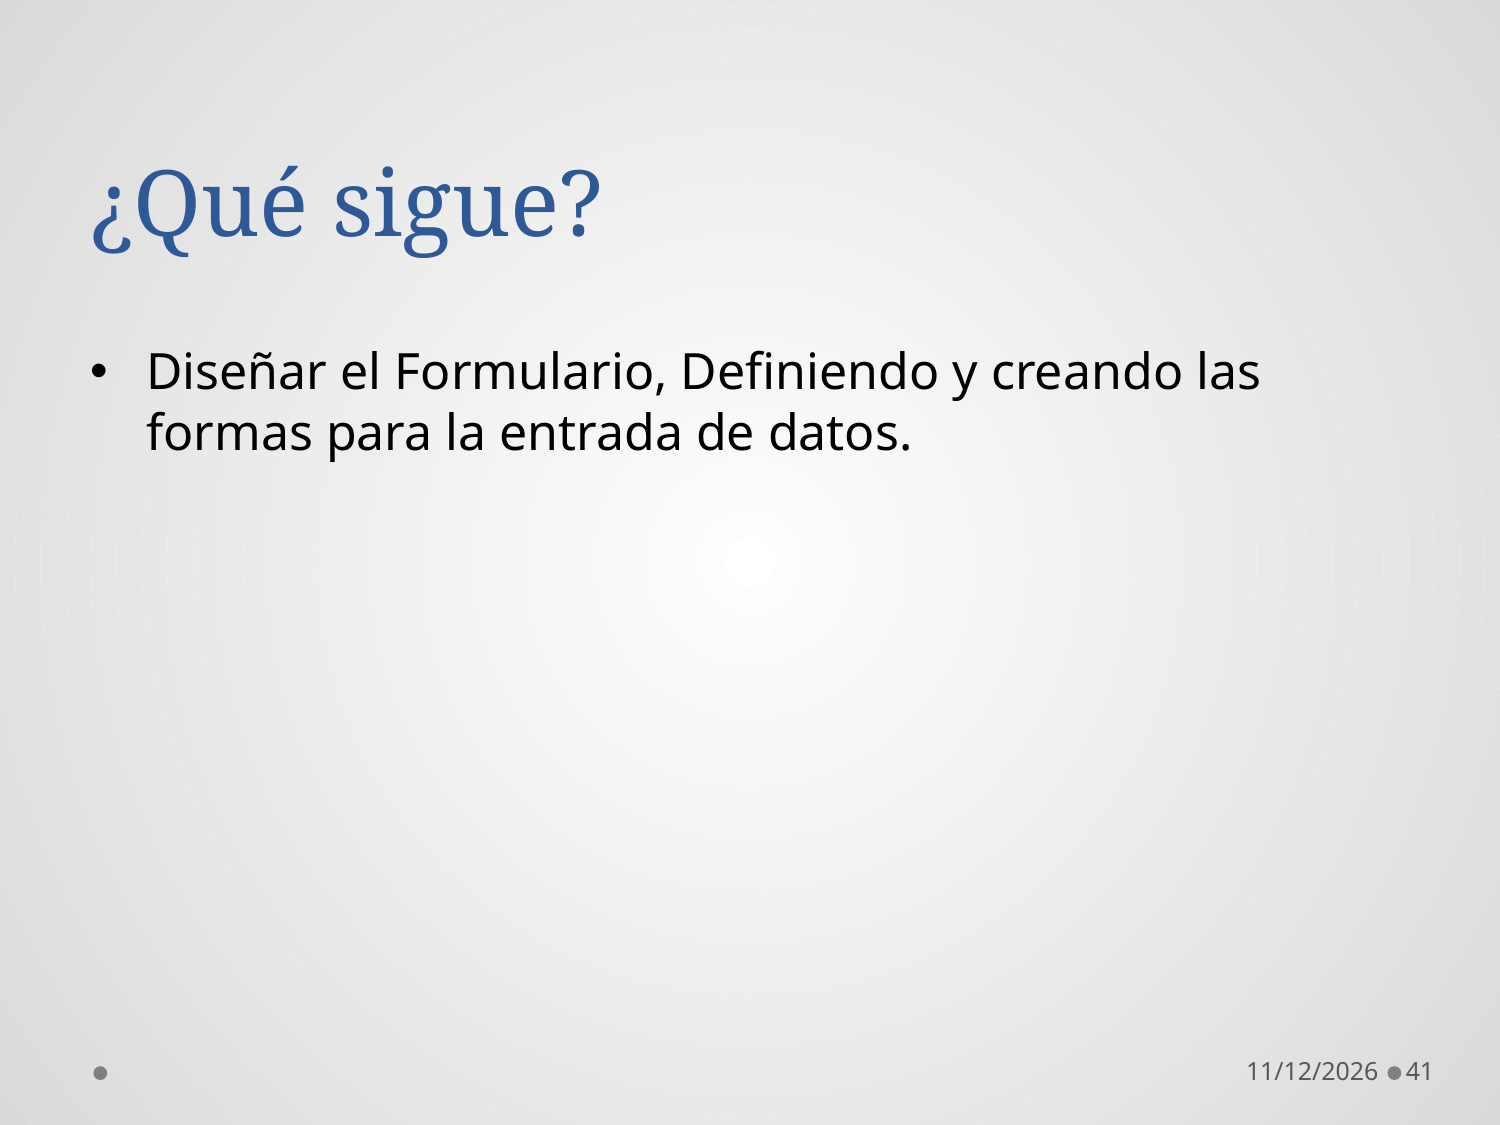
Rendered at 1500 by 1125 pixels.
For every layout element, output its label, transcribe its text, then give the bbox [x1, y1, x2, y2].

slide_number 41 [1401, 1042, 1494, 1103]
list Diseñar el Formulario, Definiendo y creando las formas para la entrada de datos. [75, 262, 1425, 1005]
title ¿Qué sigue? [75, 0, 1425, 262]
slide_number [1043, 1042, 1386, 1103]
